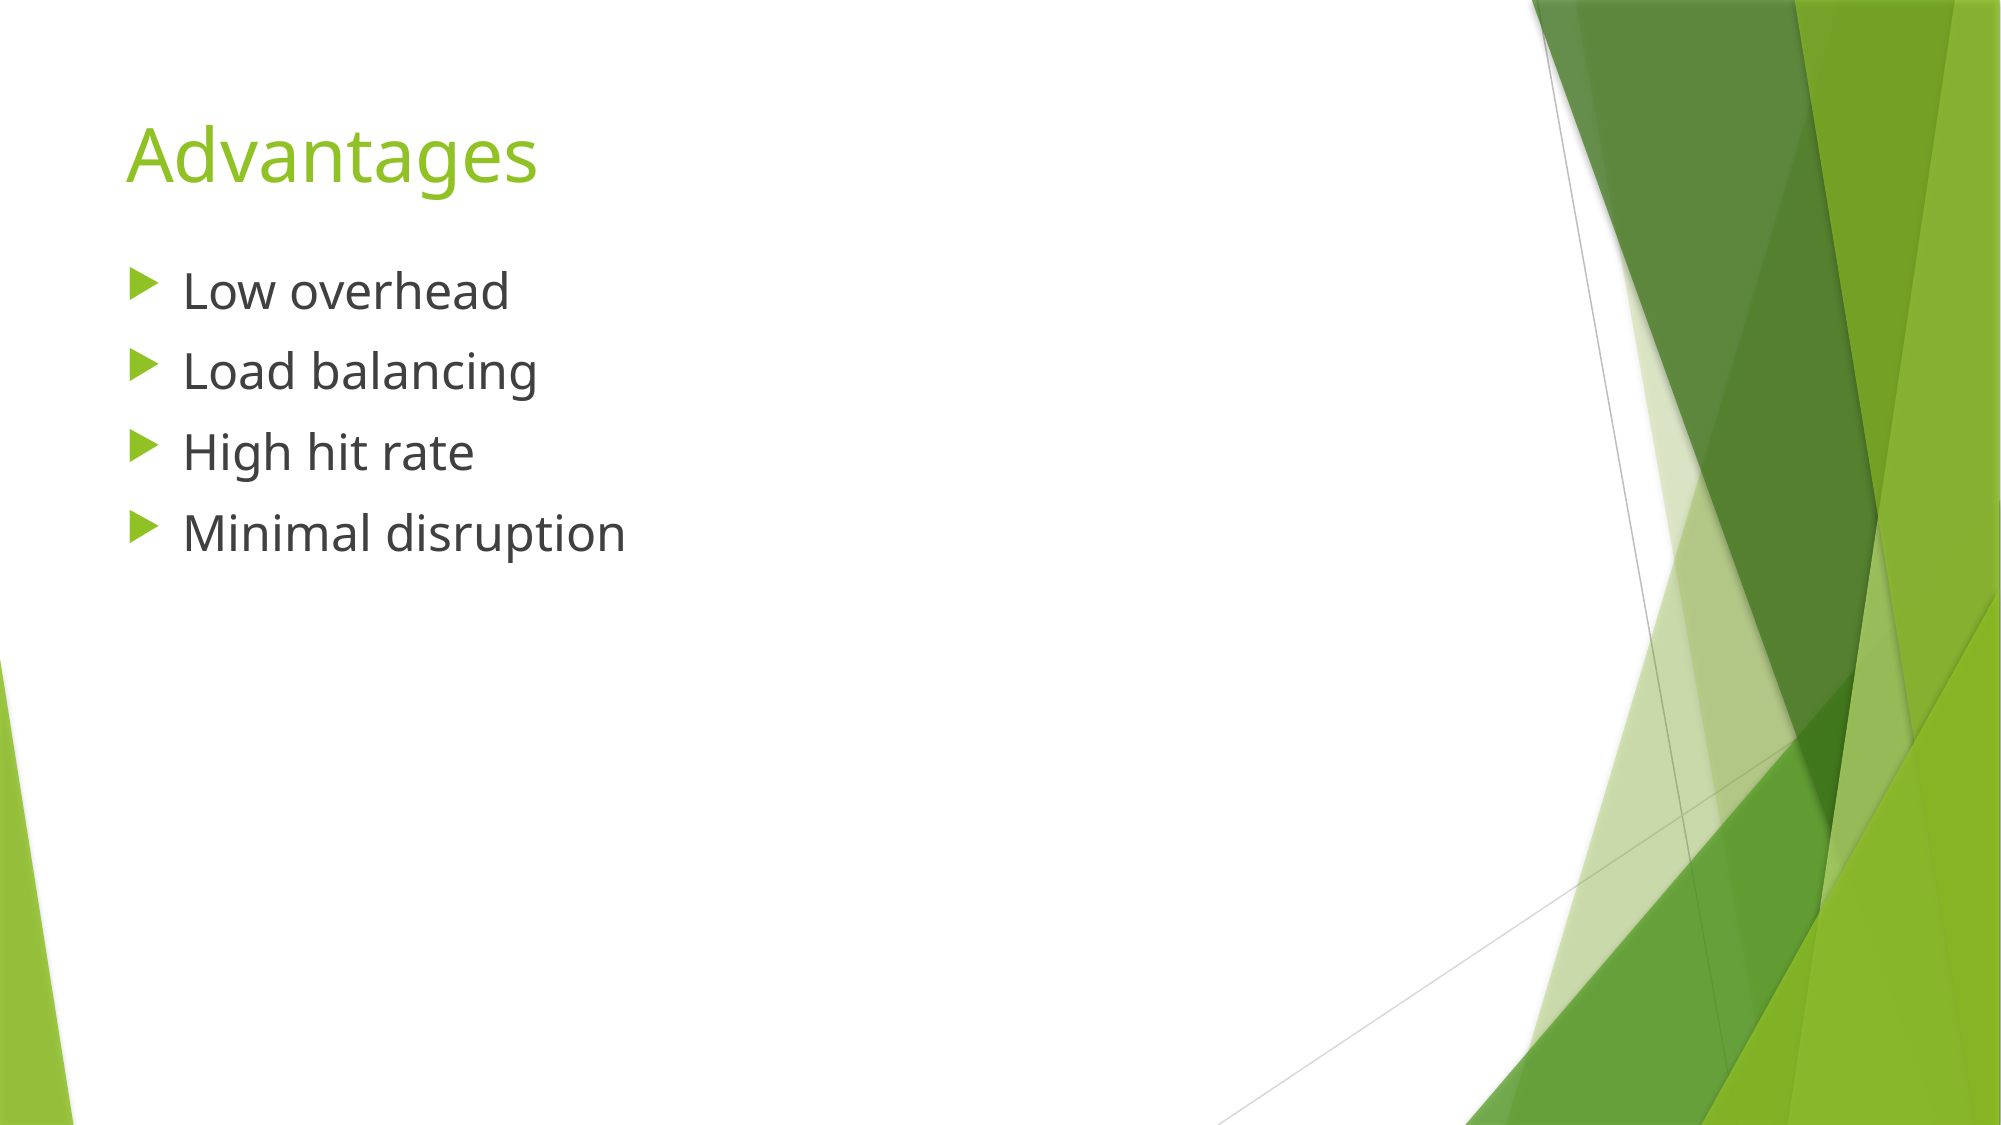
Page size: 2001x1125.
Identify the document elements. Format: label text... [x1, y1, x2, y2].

title Advantages [111, 99, 1522, 251]
list Low overhead Load balancing High hit rate Minimal disruption [111, 251, 1522, 992]
